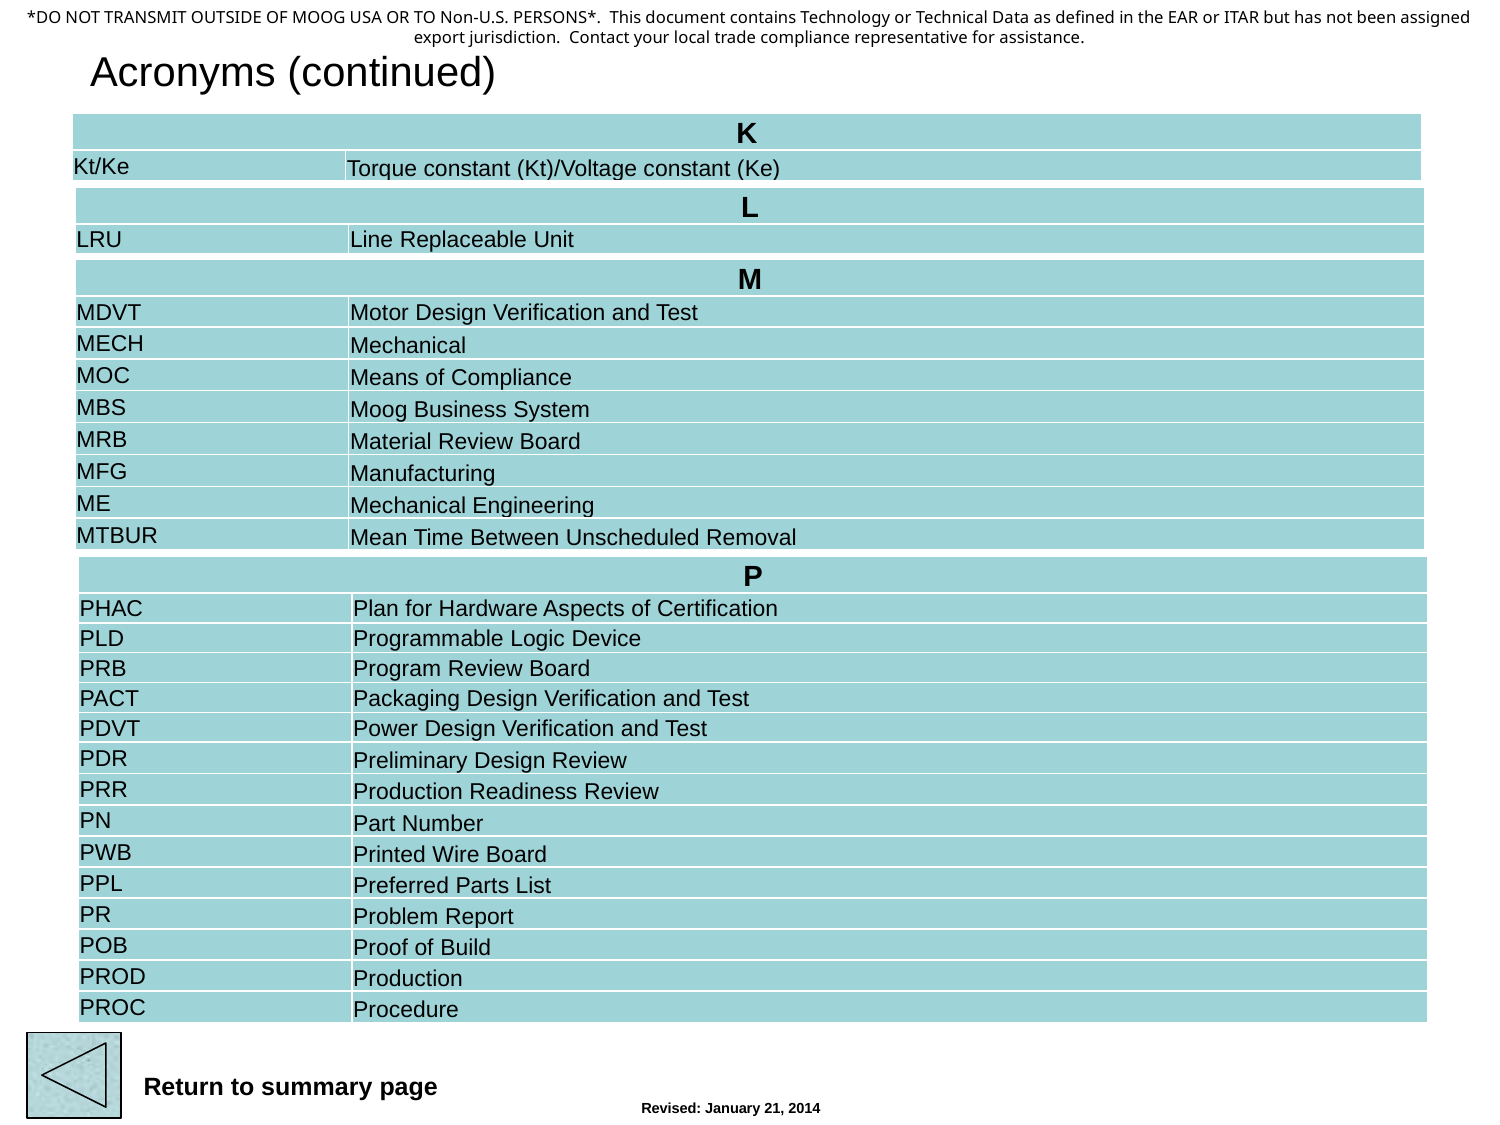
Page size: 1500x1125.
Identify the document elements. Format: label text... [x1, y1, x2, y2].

table_cell Mechanical Engineering [349, 487, 1424, 517]
table_cell PWB [79, 837, 351, 866]
text_box [26, 1032, 122, 1118]
table_cell ME [76, 487, 348, 517]
table_cell Motor Design Verification and Test [349, 297, 1424, 326]
table_cell Kt/Ke [73, 151, 345, 180]
table_cell PROD [79, 961, 351, 990]
table_cell PRB [79, 653, 351, 682]
table_header M [76, 260, 1424, 295]
table_cell Line Replaceable Unit [349, 225, 1424, 253]
table_cell MBS [76, 391, 348, 422]
table_cell PDR [79, 743, 351, 773]
table_cell Packaging Design Verification and Test [353, 683, 1427, 712]
title Acronyms (continued) [75, 45, 1425, 94]
table_cell Preliminary Design Review [353, 743, 1427, 773]
table_cell Mechanical [349, 328, 1424, 358]
table_cell Part Number [353, 806, 1427, 835]
table_cell Production Readiness Review [353, 774, 1427, 804]
table_header L [76, 188, 1424, 223]
text_box Revised: January 21, 2014 [626, 1092, 836, 1125]
table_cell POB [79, 930, 351, 959]
table_cell MFG [76, 455, 348, 486]
table_cell Production [353, 961, 1427, 990]
table_cell PRR [79, 774, 351, 804]
table_cell Programmable Logic Device [353, 624, 1427, 652]
table_cell Means of Compliance [349, 360, 1424, 390]
table_cell PR [79, 899, 351, 928]
table_cell Manufacturing [349, 455, 1424, 486]
table_cell Plan for Hardware Aspects of Certification [353, 594, 1427, 622]
table_cell Material Review Board [349, 423, 1424, 454]
table_cell PHAC [79, 594, 351, 622]
table_cell PDVT [79, 713, 351, 741]
table_header P [79, 557, 1427, 592]
table_header K [73, 114, 1421, 149]
table_cell Mean Time Between Unscheduled Removal [349, 519, 1424, 549]
table_cell PACT [79, 683, 351, 712]
table_cell Problem Report [353, 899, 1427, 928]
table_cell MECH [76, 328, 348, 358]
table_cell MDVT [76, 297, 348, 326]
table_cell PN [79, 806, 351, 835]
table_cell PLD [79, 624, 351, 652]
table_cell Procedure [353, 992, 1427, 1022]
table_cell MOC [76, 360, 348, 390]
table_cell PROC [79, 992, 351, 1022]
table_cell Power Design Verification and Test [353, 713, 1427, 741]
table_cell Printed Wire Board [353, 837, 1427, 866]
table_cell Torque constant (Kt)/Voltage constant (Ke) [346, 151, 1421, 180]
table_cell PPL [79, 868, 351, 897]
text_box Return to summary page [122, 1063, 468, 1109]
table_cell MRB [76, 423, 348, 454]
table_cell MTBUR [76, 519, 348, 549]
table_cell Moog Business System [349, 391, 1424, 422]
table_cell Proof of Build [353, 930, 1427, 959]
table_cell Program Review Board [353, 653, 1427, 682]
table_cell LRU [76, 225, 348, 253]
table_cell Preferred Parts List [353, 868, 1427, 897]
